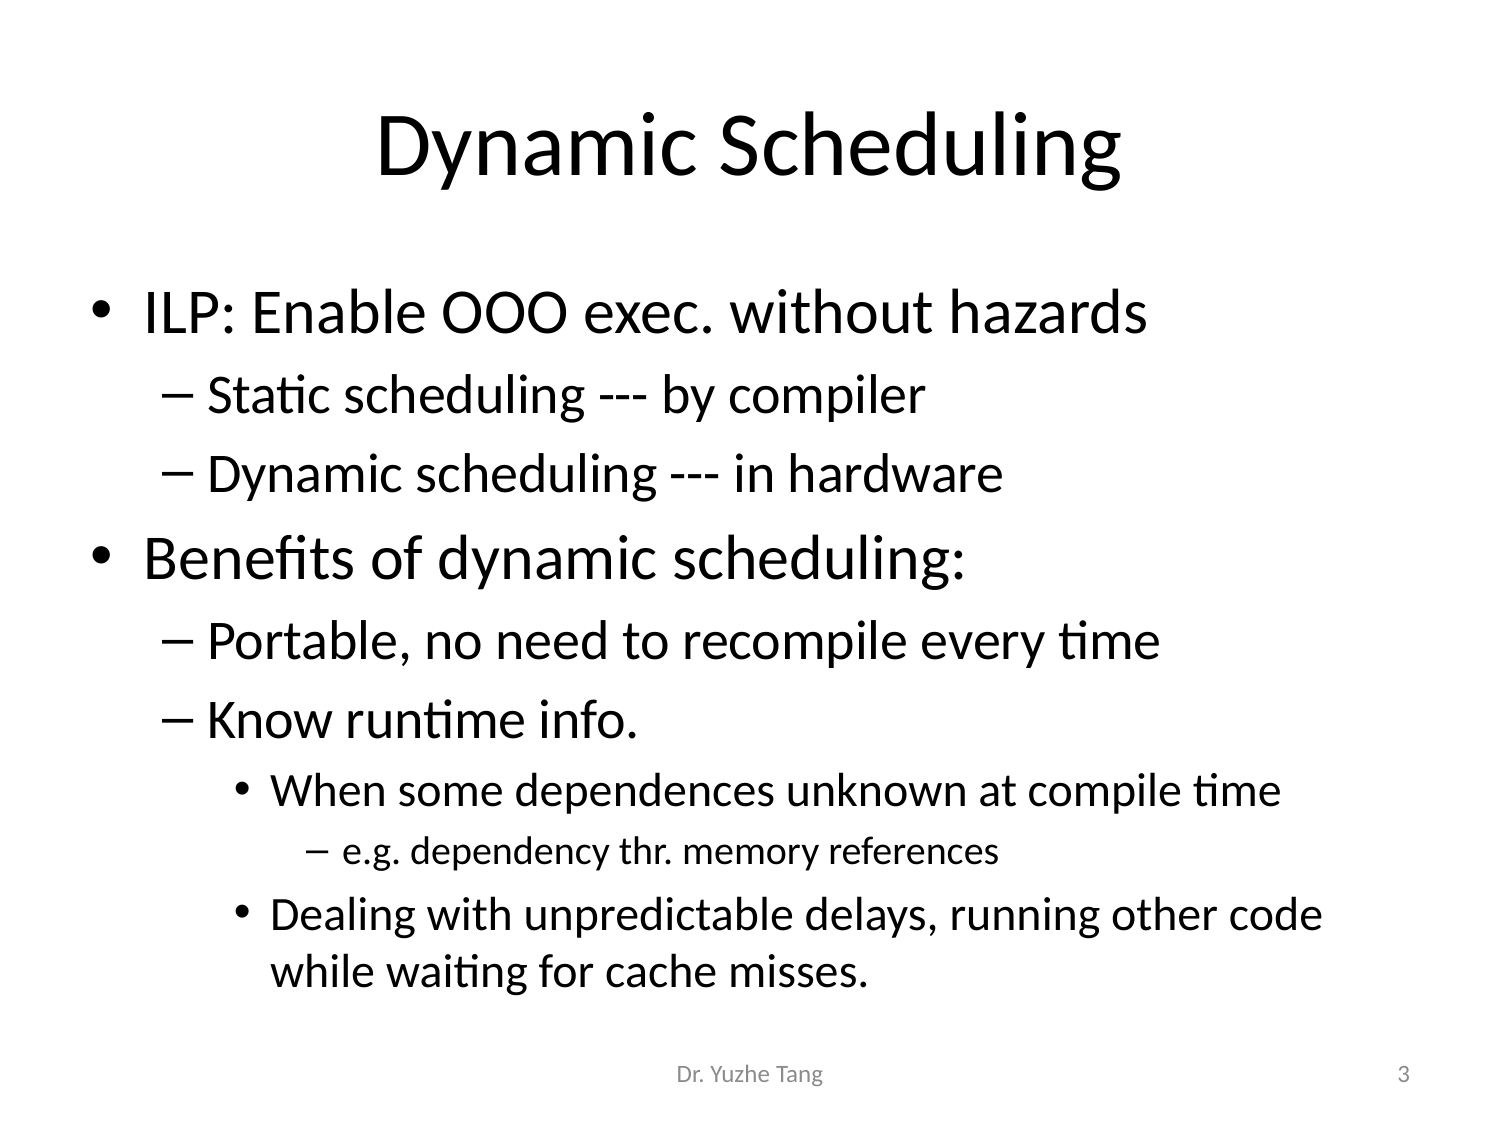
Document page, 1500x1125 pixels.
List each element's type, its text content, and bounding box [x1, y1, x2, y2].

title Dynamic Scheduling [75, 45, 1425, 233]
list ILP: Enable OOO exec. without hazards Static scheduling --- by compiler Dynamic scheduling --- in hardware Benefits of dynamic scheduling: Portable, no need to recompile every time Know runtime info. When some dependences unknown at compile time e.g. dependency thr. memory references Dealing with unpredictable delays, running other code while waiting for cache misses. [75, 262, 1425, 1005]
slide_number 3 [1074, 1042, 1425, 1103]
footer Dr. Yuzhe Tang [512, 1042, 988, 1103]
